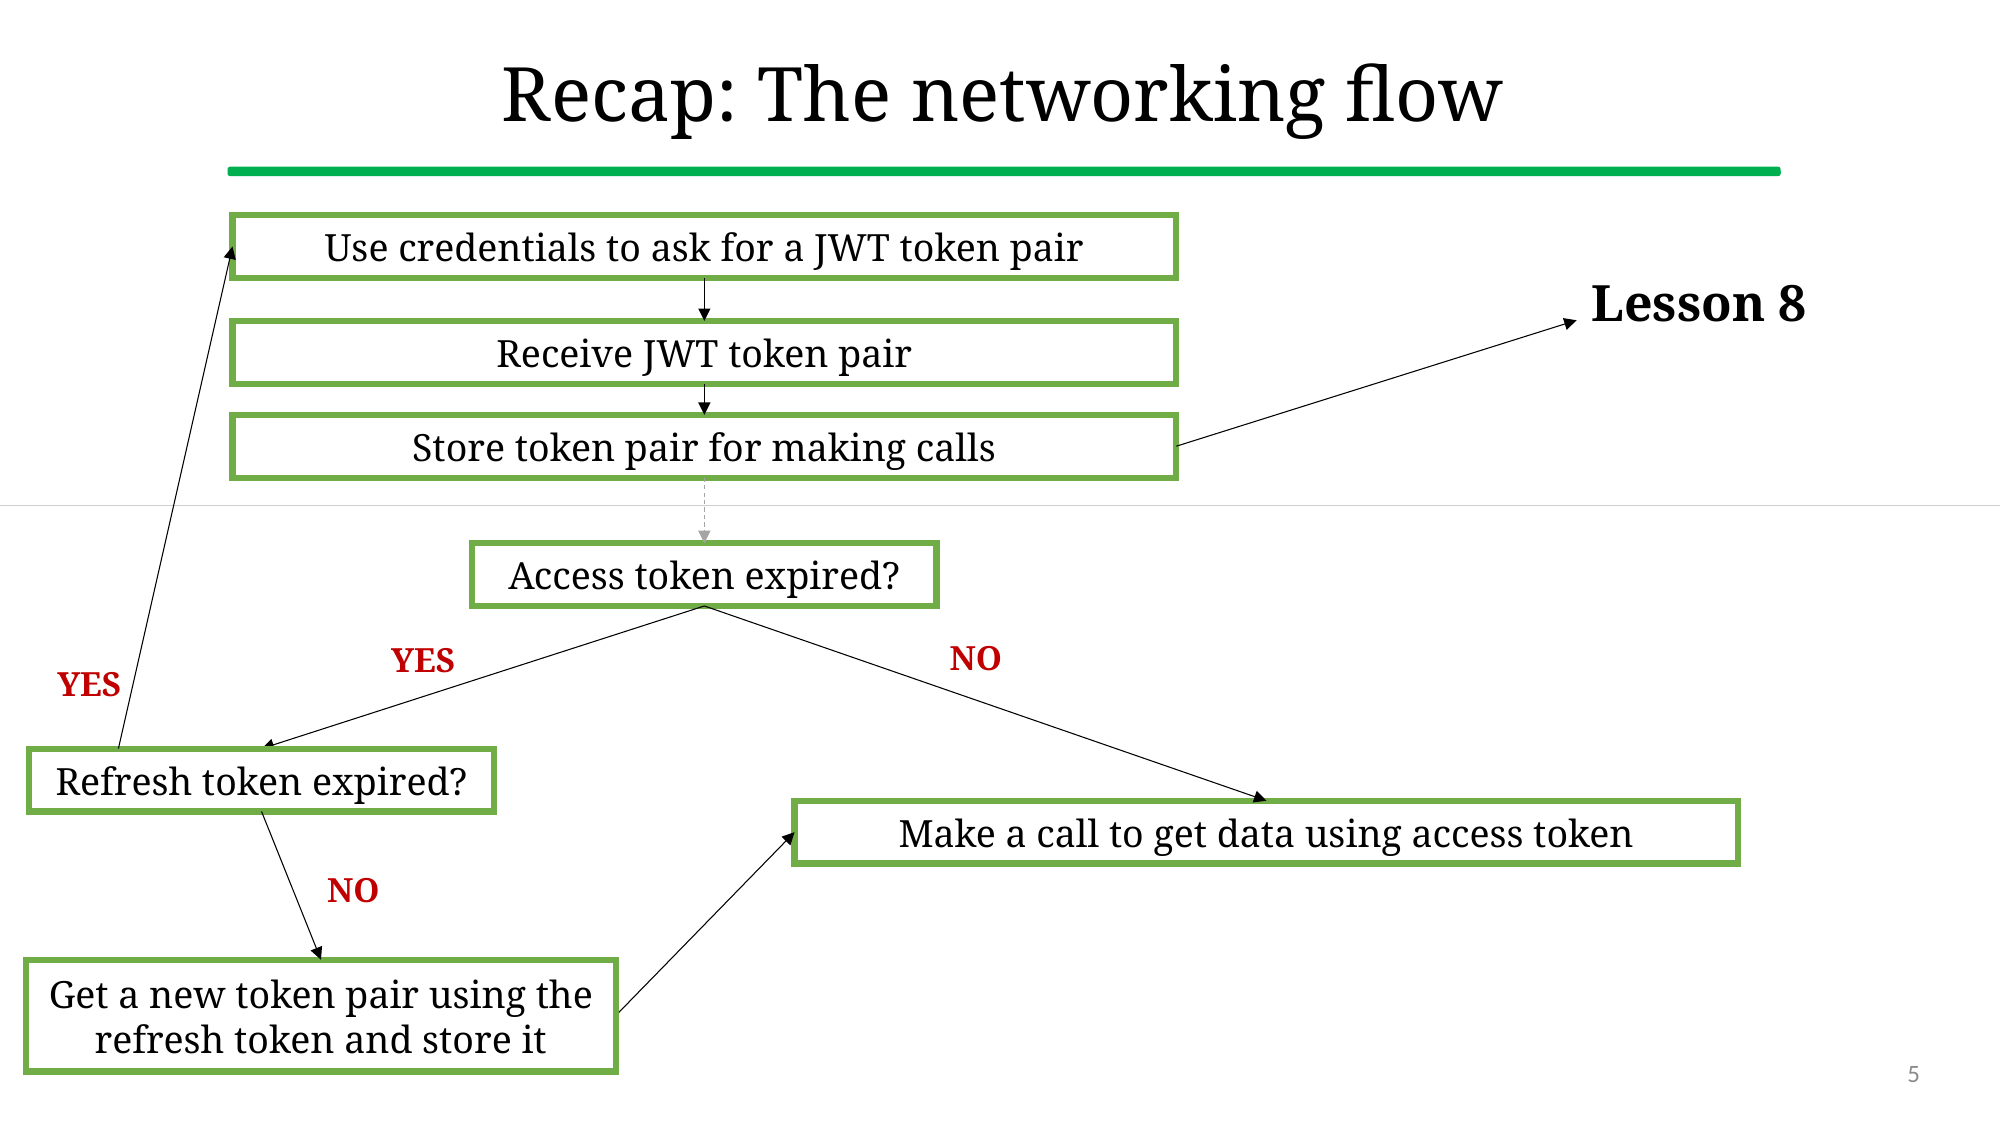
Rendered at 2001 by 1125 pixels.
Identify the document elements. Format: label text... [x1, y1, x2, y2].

title Recap: The networking flow [70, 26, 1936, 168]
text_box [261, 605, 705, 749]
text_box YES [26, 660, 118, 720]
slide_number 5 [1412, 1042, 1936, 1103]
text_box Refresh token expired? [28, 748, 495, 813]
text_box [261, 811, 321, 960]
text_box Receive JWT token pair [233, 320, 1176, 385]
text_box Access token expired? [471, 542, 938, 605]
text_box Use credentials to ask for a JWT token pair [231, 214, 1177, 279]
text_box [615, 832, 795, 1016]
text_box Make a call to get data using access token [793, 800, 1739, 865]
text_box NO [321, 866, 417, 927]
text_box Get a new token pair using the refresh token and store it [25, 959, 617, 1072]
text_box Lesson 8 [1576, 270, 1852, 370]
text_box Store token pair for making calls [233, 414, 1177, 479]
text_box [704, 605, 1267, 801]
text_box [118, 246, 233, 749]
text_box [1176, 320, 1577, 447]
